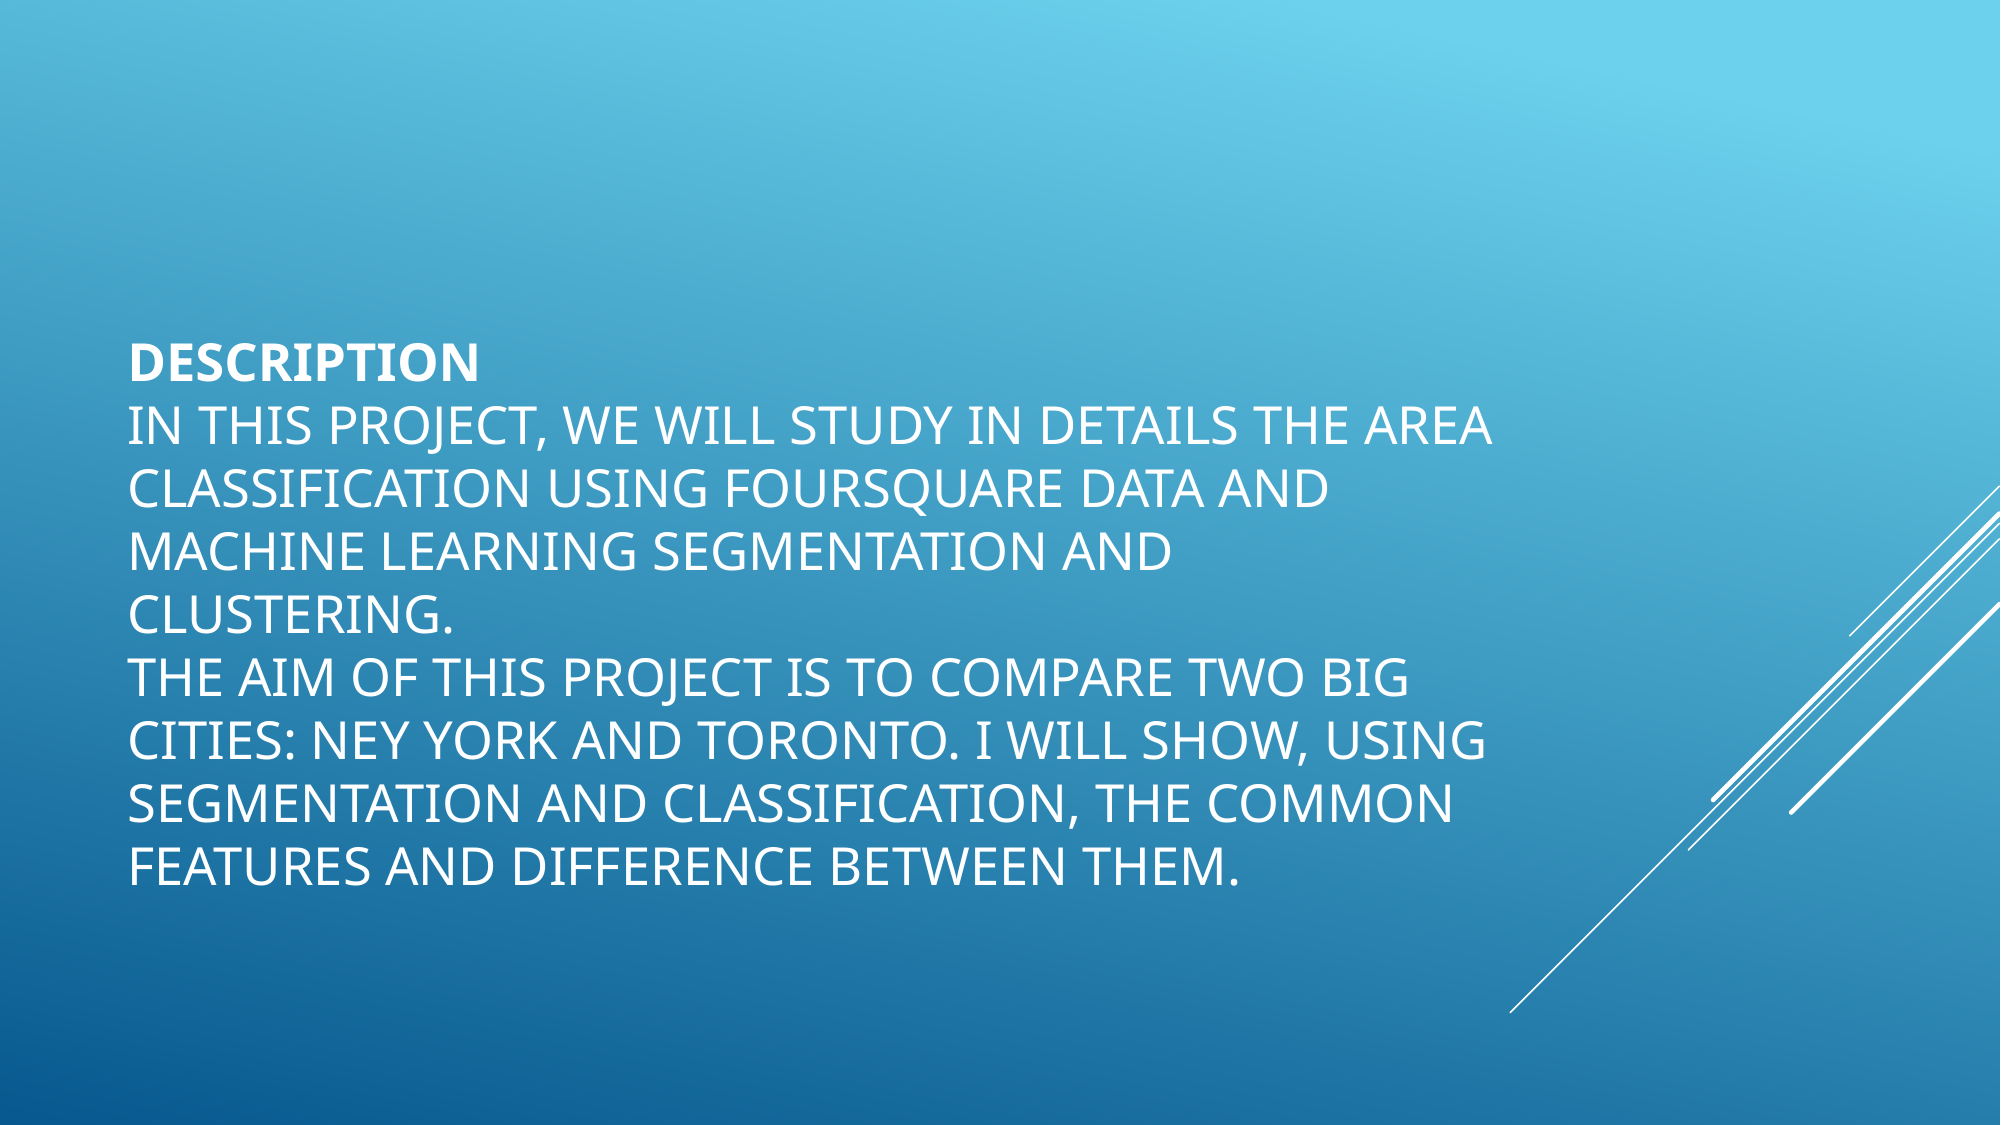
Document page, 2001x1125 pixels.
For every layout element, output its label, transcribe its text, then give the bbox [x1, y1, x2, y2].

title Description In this project, we will study in details the area classification using Foursquare data and machine learning segmentation and clustering. The aim of this project is to compare two big cities: Ney York and Toronto. I will show, using segmentation and classification, the common features and difference between them. [112, 304, 1513, 984]
